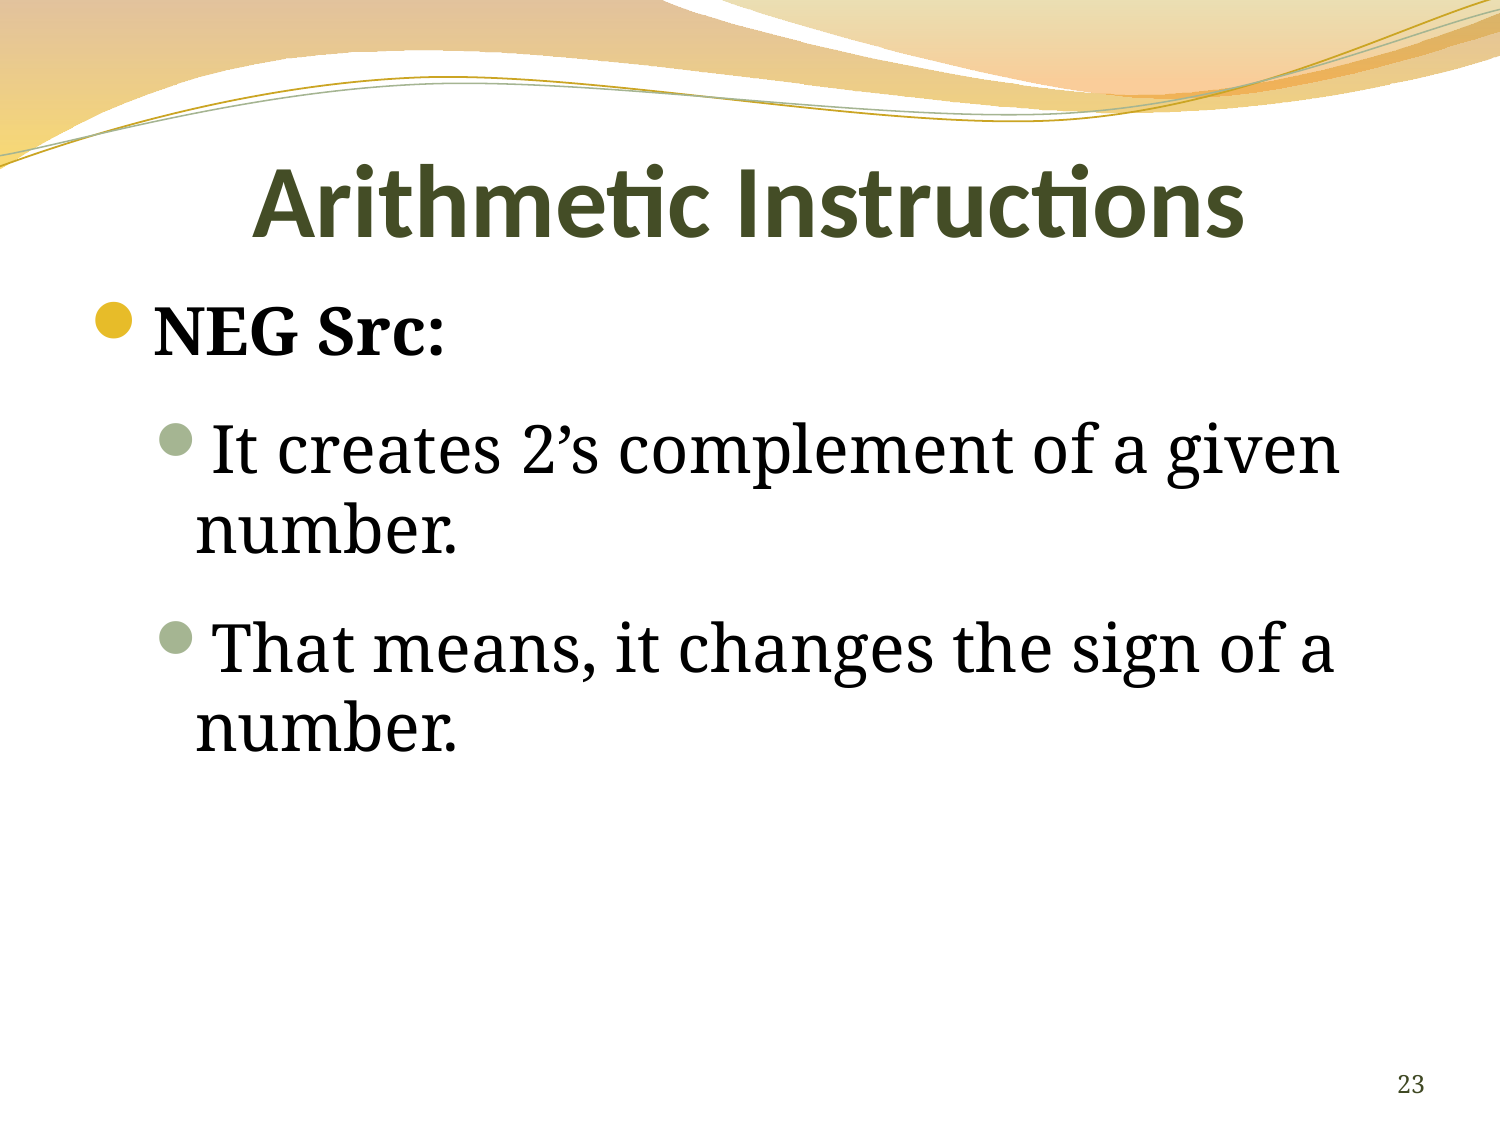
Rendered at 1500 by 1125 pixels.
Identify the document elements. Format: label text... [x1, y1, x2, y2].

list NEG Src: It creates 2’s complement of a given number. That means, it changes the sign of a number. [74, 281, 1426, 1038]
title Arithmetic Instructions [74, 115, 1426, 259]
slide_number 23 [1299, 1042, 1425, 1103]
